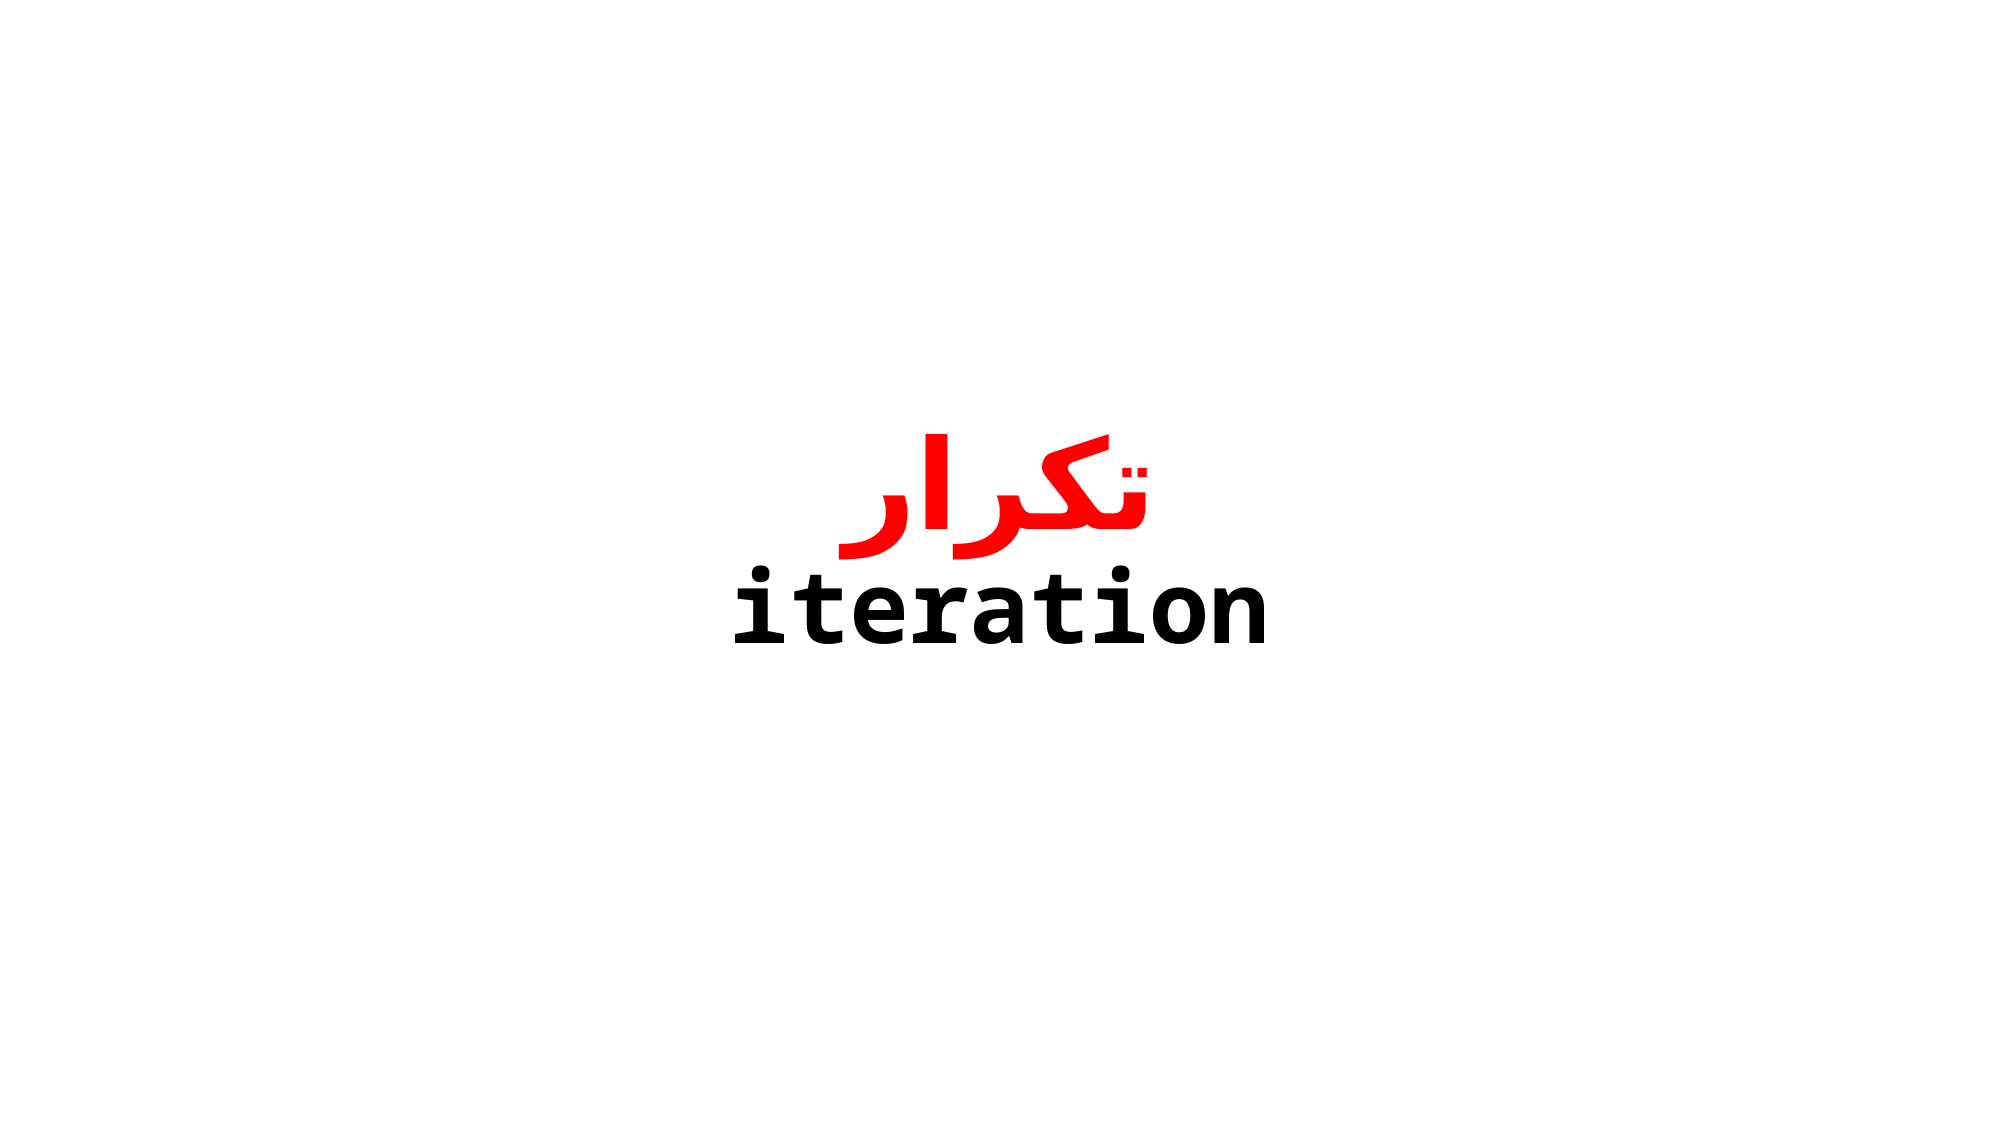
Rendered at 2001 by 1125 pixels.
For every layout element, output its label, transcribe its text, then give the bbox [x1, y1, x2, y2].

title تکرار iteration [249, 280, 1750, 673]
